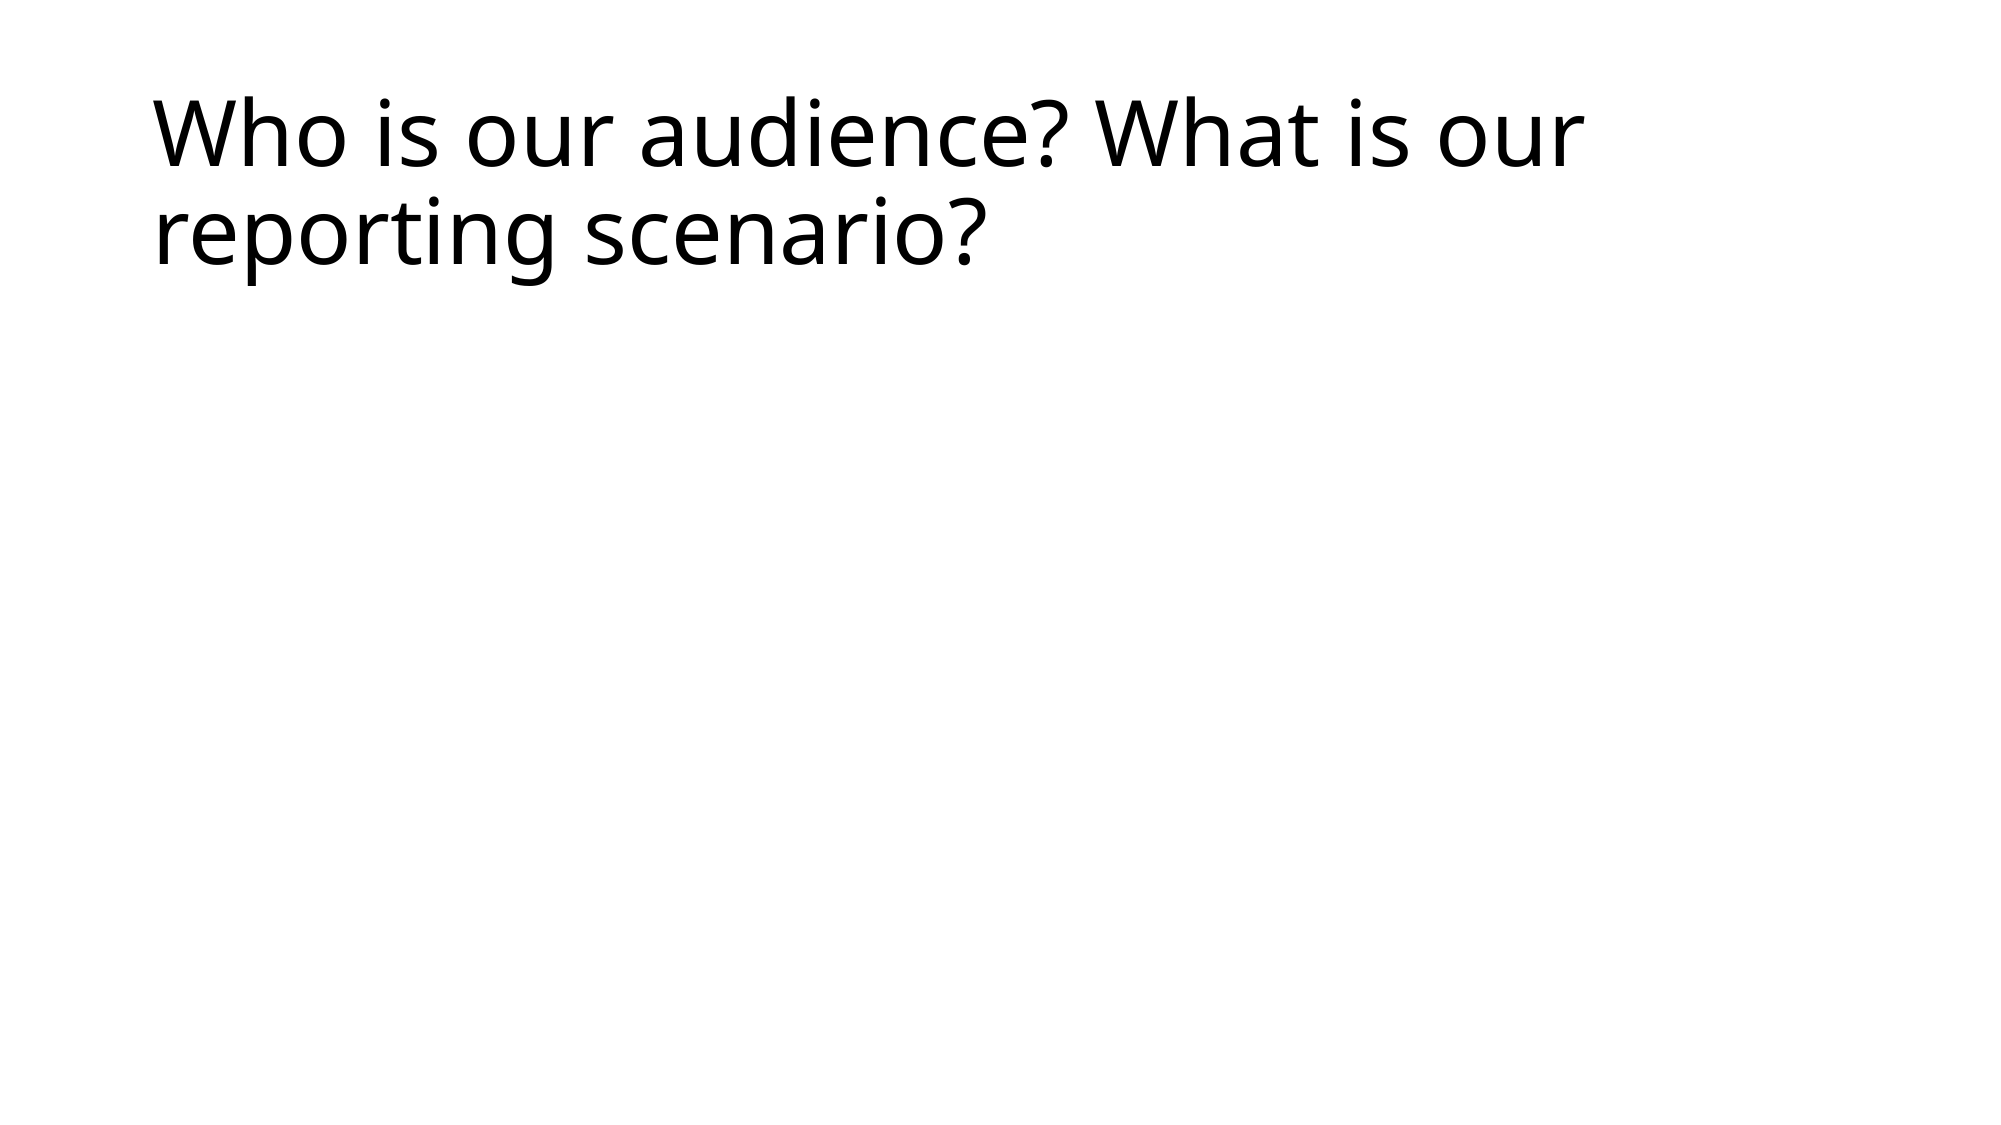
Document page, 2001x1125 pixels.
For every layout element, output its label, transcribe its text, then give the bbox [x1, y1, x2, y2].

title Who is our audience? What is our reporting scenario? [137, 59, 1863, 312]
